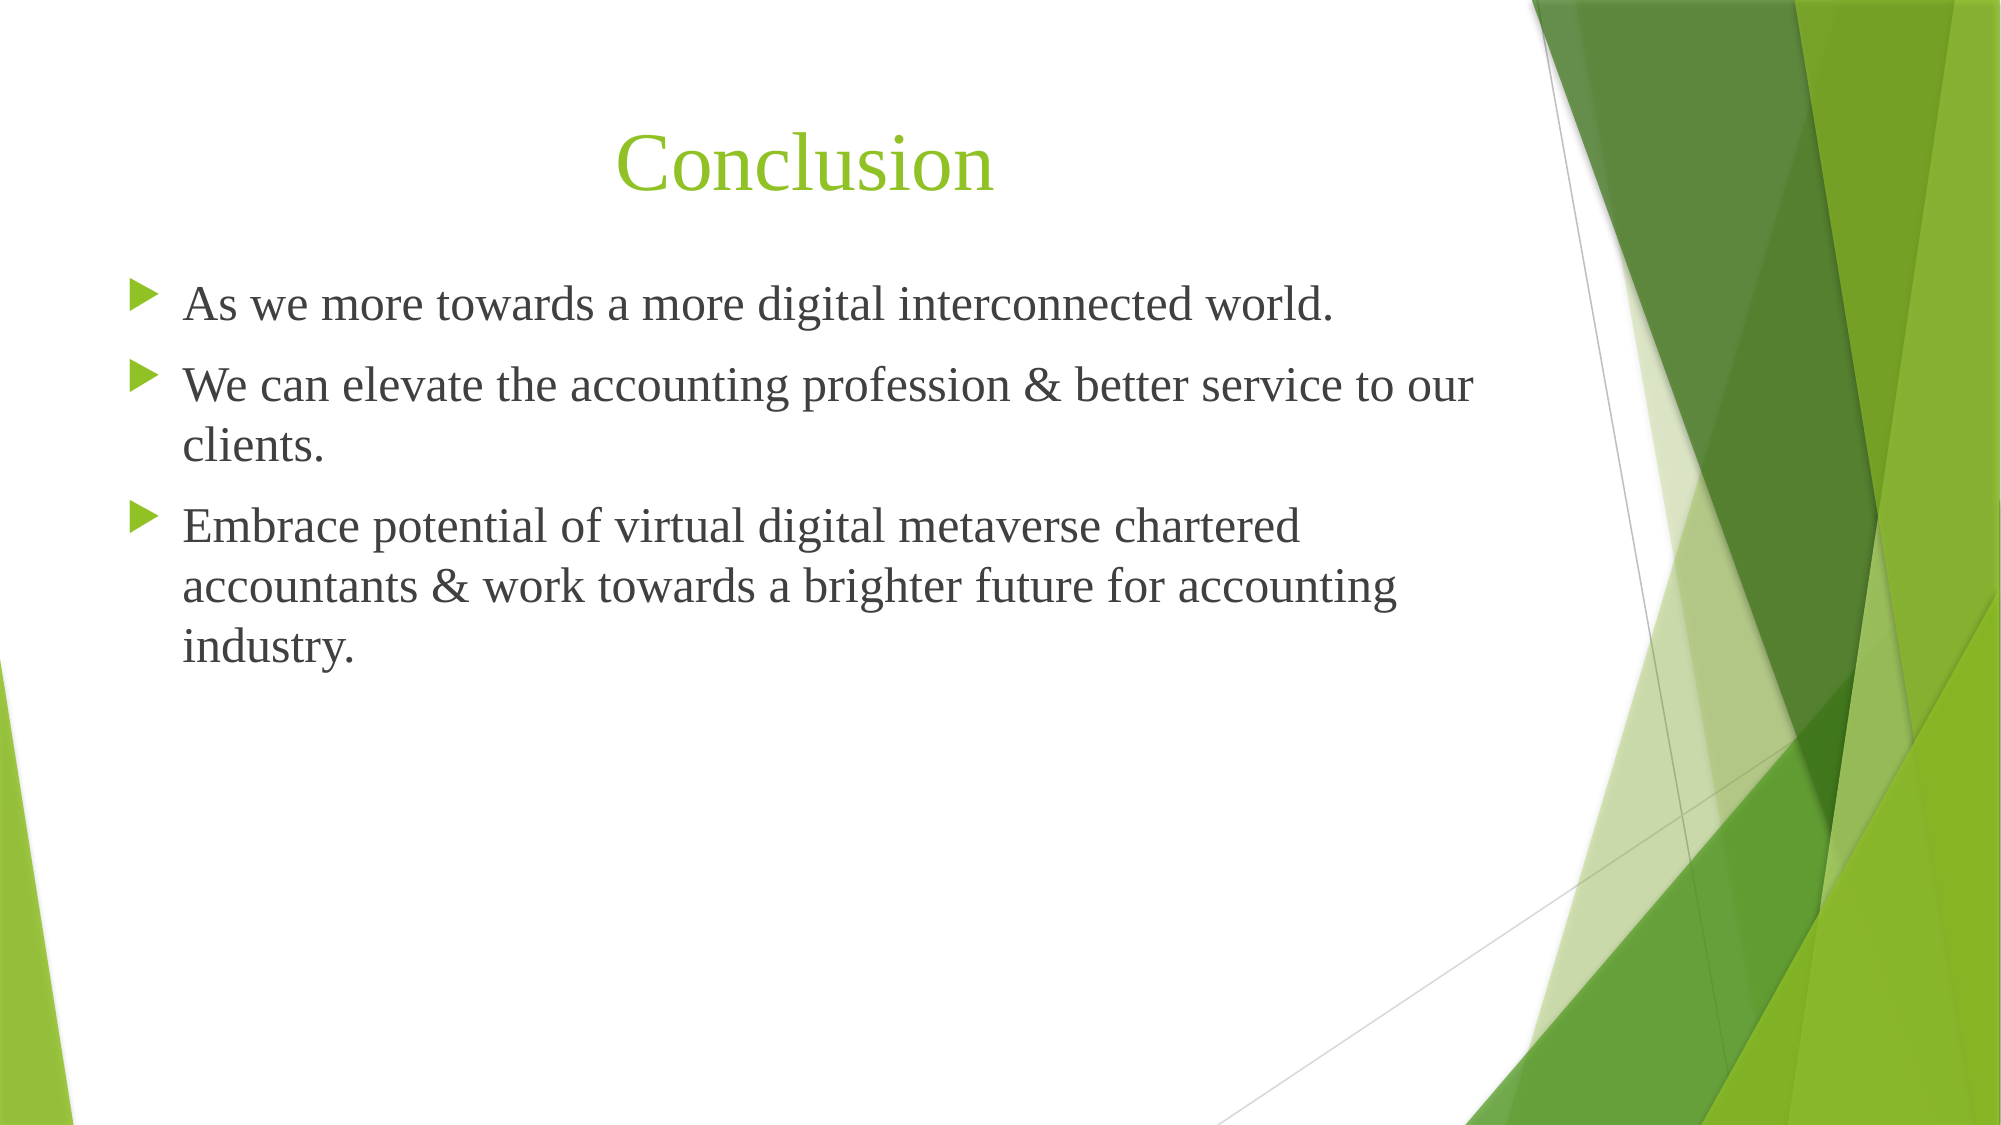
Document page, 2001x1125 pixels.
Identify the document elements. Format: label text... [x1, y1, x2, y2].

list As we more towards a more digital interconnected world. We can elevate the accounting profession & better service to our clients. Embrace potential of virtual digital metaverse chartered accountants & work towards a brighter future for accounting industry. [111, 262, 1522, 992]
title Conclusion [111, 99, 1522, 262]
